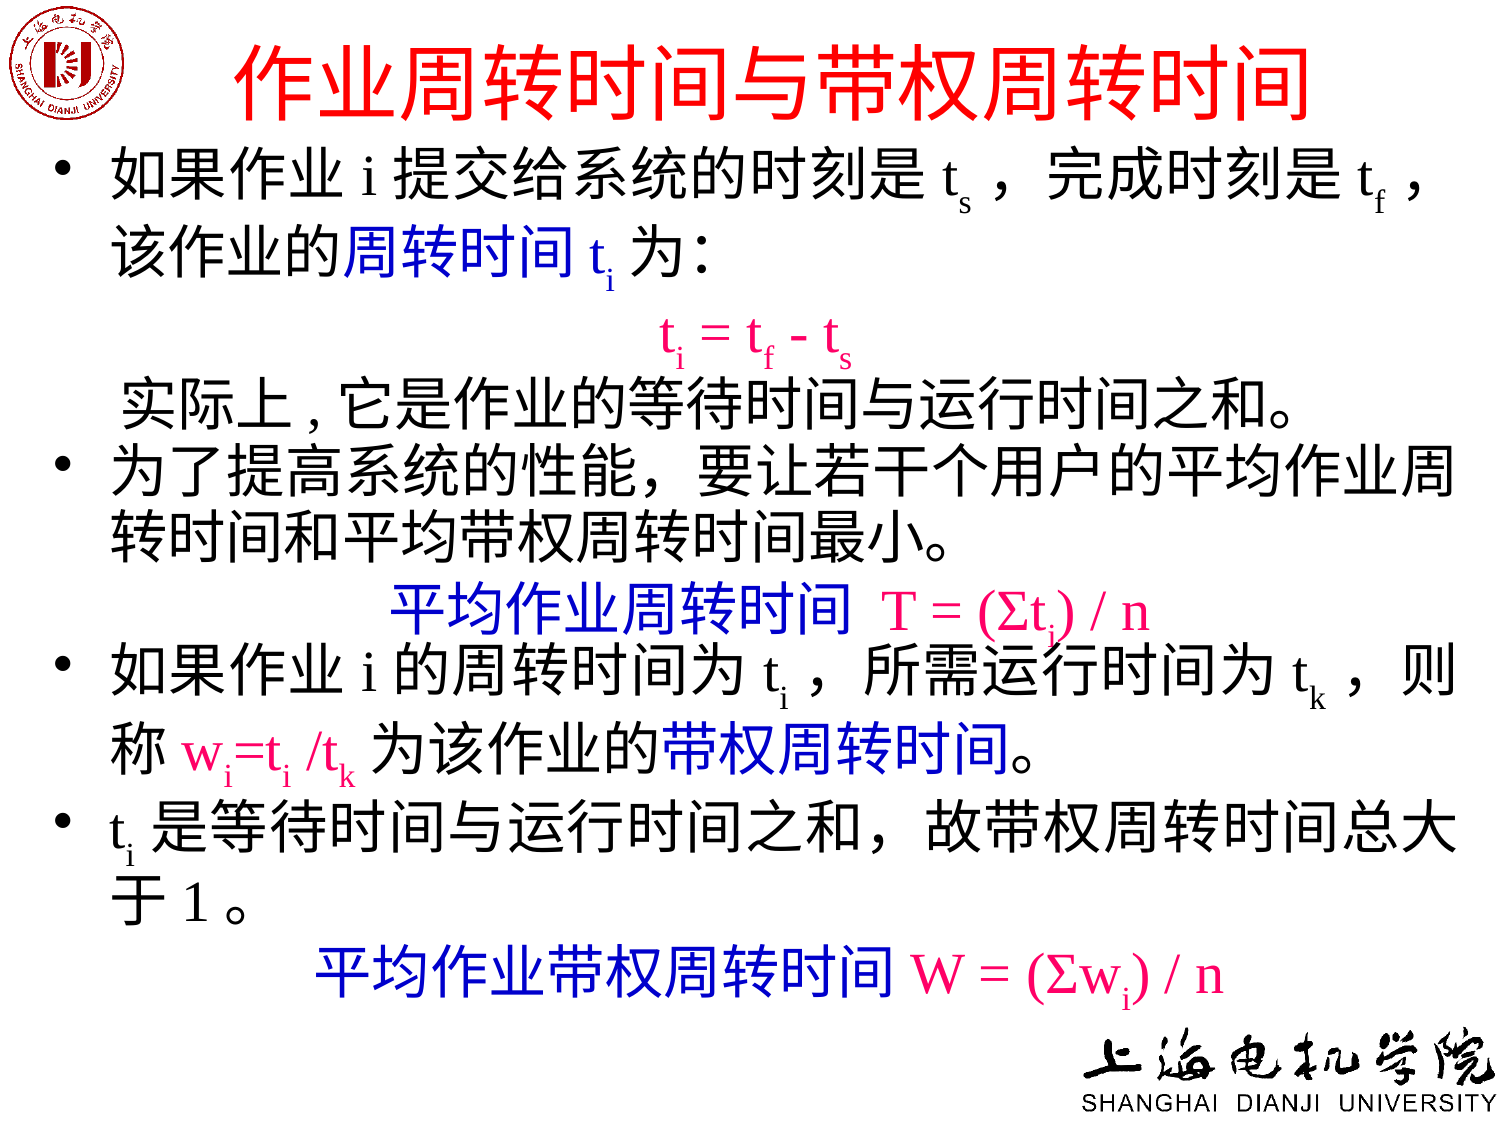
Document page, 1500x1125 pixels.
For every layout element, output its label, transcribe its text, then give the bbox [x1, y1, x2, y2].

text_box 作业周转时间与带权周转时间 [135, 31, 1411, 131]
text_box 如果作业i提交给系统的时刻是ts，完成时刻是tf，该作业的周转时间ti为： ti = tf - ts 实际上,它是作业的等待时间与运行时间之和。 为了提高系统的性能，要让若干个用户的平均作业周转时间和平均带权周转时间最小。 平均作业周转时间 T = (Σti) / n [53, 137, 1459, 633]
picture [1079, 1023, 1500, 1114]
picture [9, 6, 124, 120]
text_box 如果作业i的周转时间为ti，所需运行时间为tk，则称wi=ti /tk为该作业的带权周转时间。 ti是等待时间与运行时间之和，故带权周转时间总大于1。 平均作业带权周转时间W = (Σwi) / n [53, 633, 1459, 1014]
